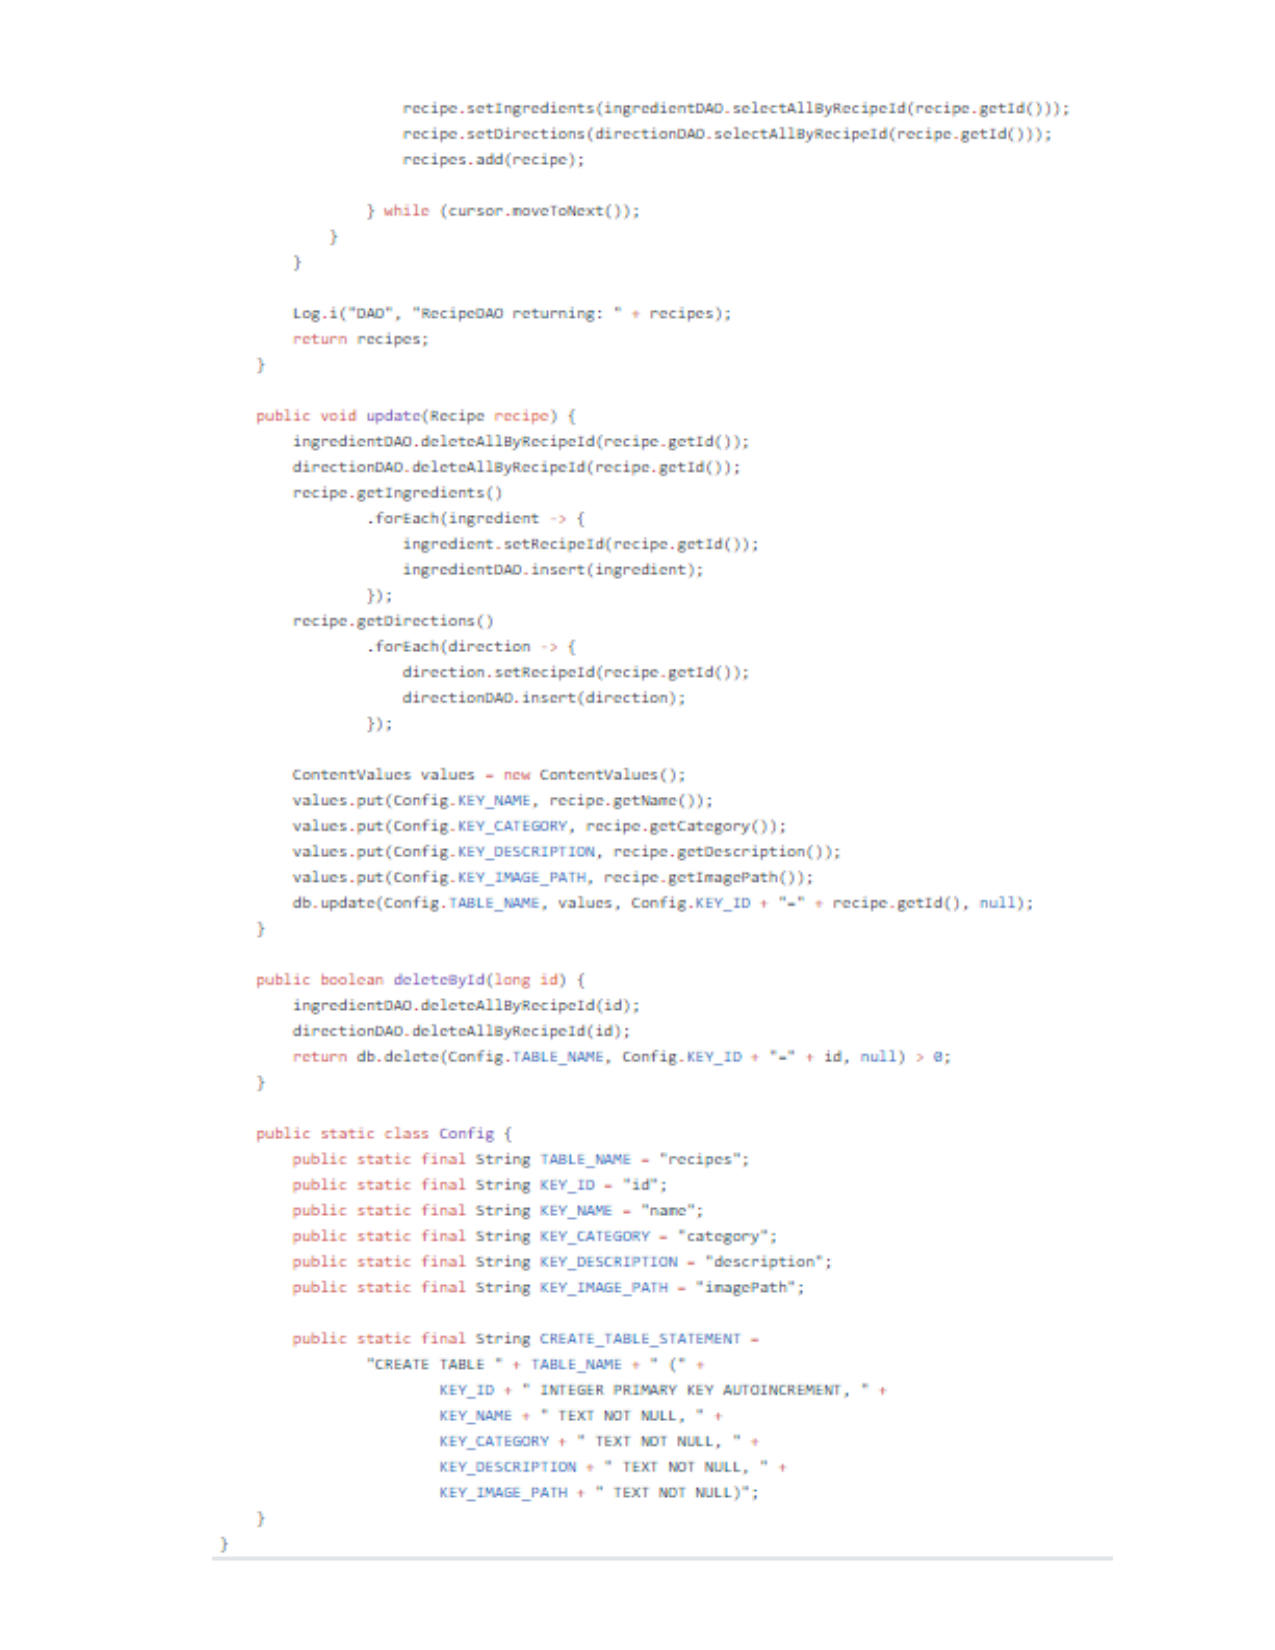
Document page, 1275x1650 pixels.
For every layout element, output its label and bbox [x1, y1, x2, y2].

picture [212, 92, 1113, 1563]
